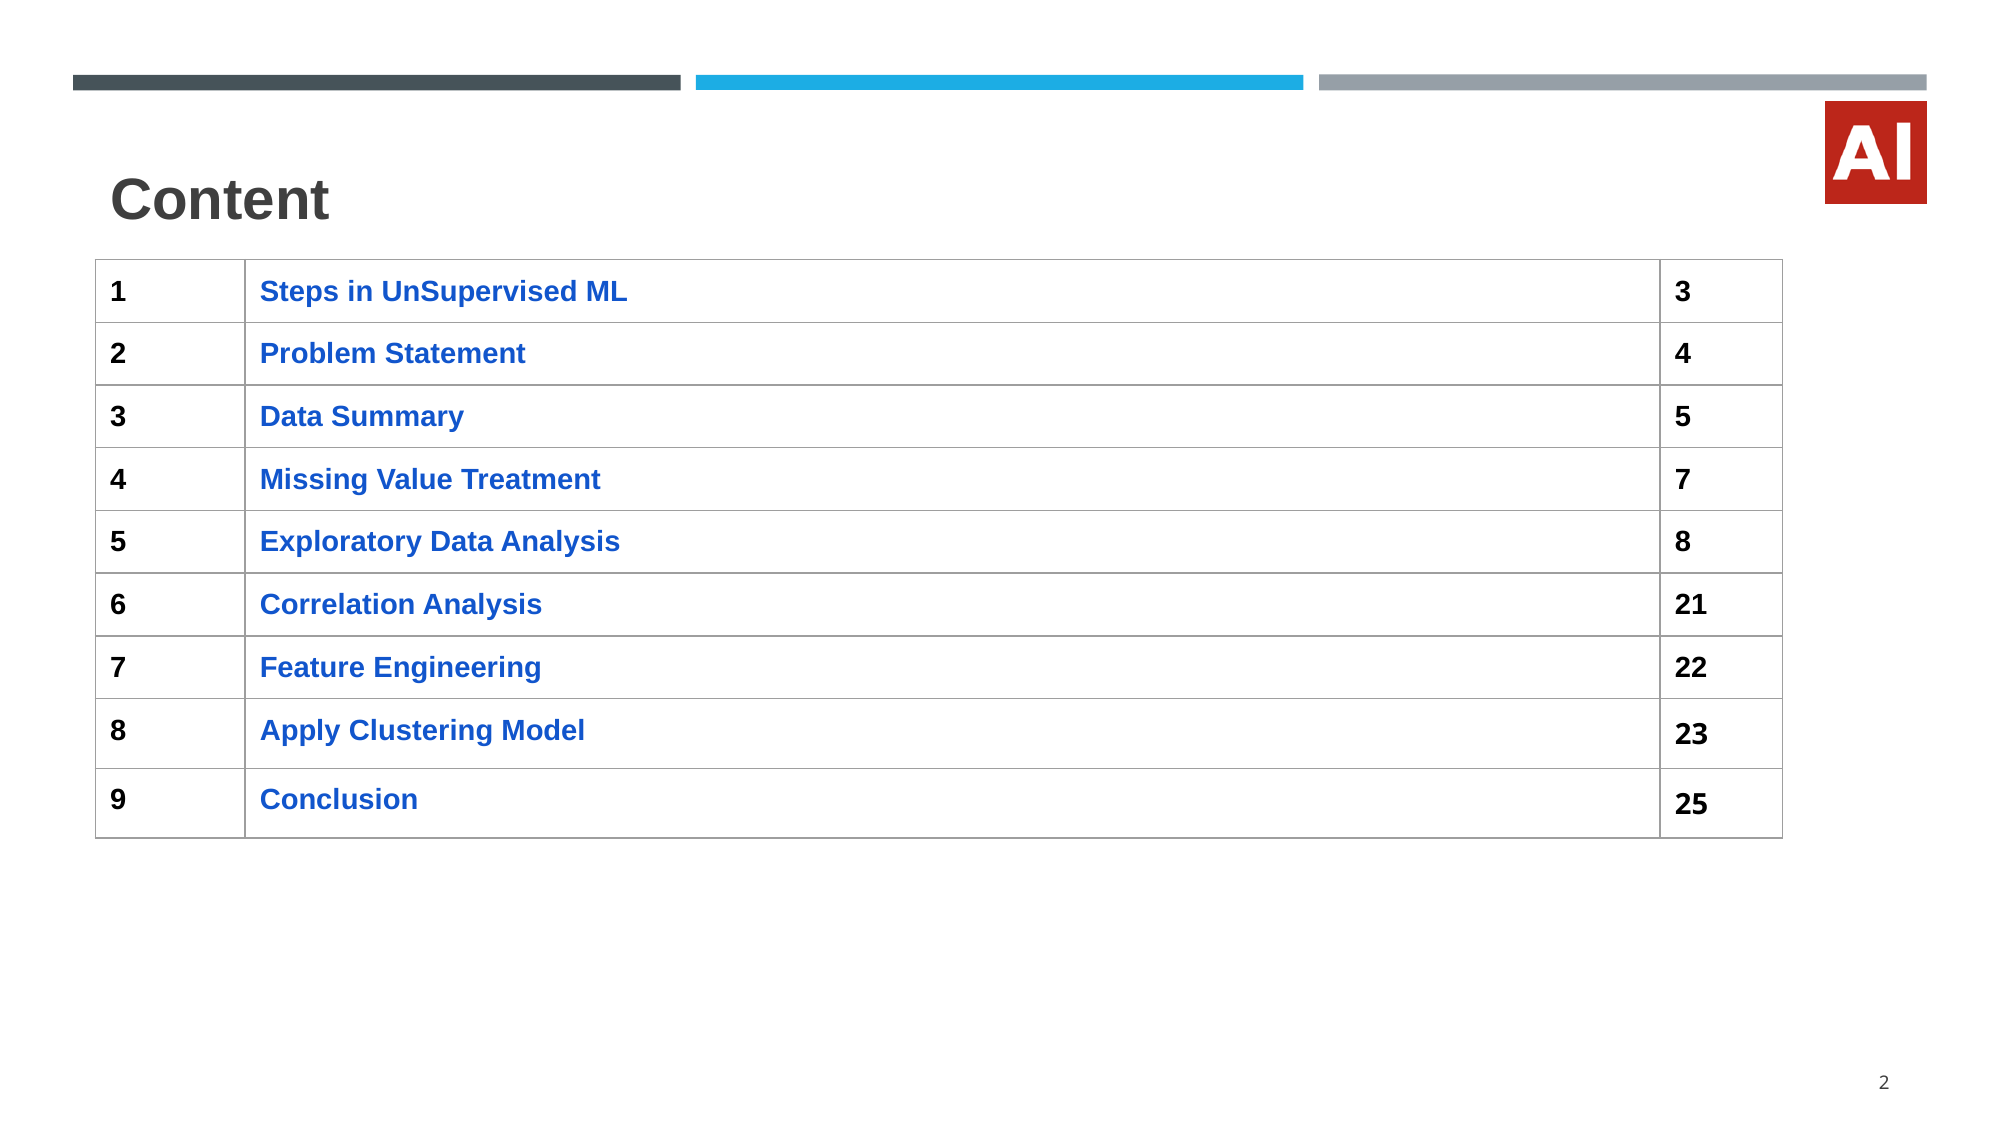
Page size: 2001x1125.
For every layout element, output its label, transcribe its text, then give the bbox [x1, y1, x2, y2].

table_cell Feature Engineering [246, 637, 1659, 698]
table_cell Data Summary [246, 386, 1659, 447]
table_cell 4 [1661, 323, 1782, 384]
table_cell 25 [1661, 769, 1782, 837]
picture [1825, 101, 1927, 204]
table_cell 8 [1661, 511, 1782, 572]
table_cell 21 [1661, 574, 1782, 635]
table_cell 4 [96, 448, 244, 510]
table_cell 5 [1661, 386, 1782, 447]
slide_number 2 [1732, 1053, 1905, 1114]
table_cell 22 [1661, 637, 1782, 698]
table_cell 2 [96, 323, 244, 384]
table_cell 9 [96, 769, 244, 837]
table_cell 8 [96, 699, 244, 768]
table_header Steps in UnSupervised ML [246, 260, 1659, 322]
title Content [95, 115, 1905, 239]
table_header 3 [1661, 260, 1782, 322]
table_cell 5 [96, 511, 244, 572]
table_header 1 [96, 260, 244, 322]
table_cell 7 [1661, 448, 1782, 510]
table_cell 23 [1661, 699, 1782, 768]
table_cell Exploratory Data Analysis [246, 511, 1659, 572]
table_cell Missing Value Treatment [246, 448, 1659, 510]
table_cell Problem Statement [246, 323, 1659, 384]
table_cell 6 [96, 574, 244, 635]
table_cell 7 [96, 637, 244, 698]
table_cell Conclusion [246, 769, 1659, 837]
table_cell Correlation Analysis [246, 574, 1659, 635]
table_cell Apply Clustering Model [246, 699, 1659, 768]
table_cell 3 [96, 386, 244, 447]
